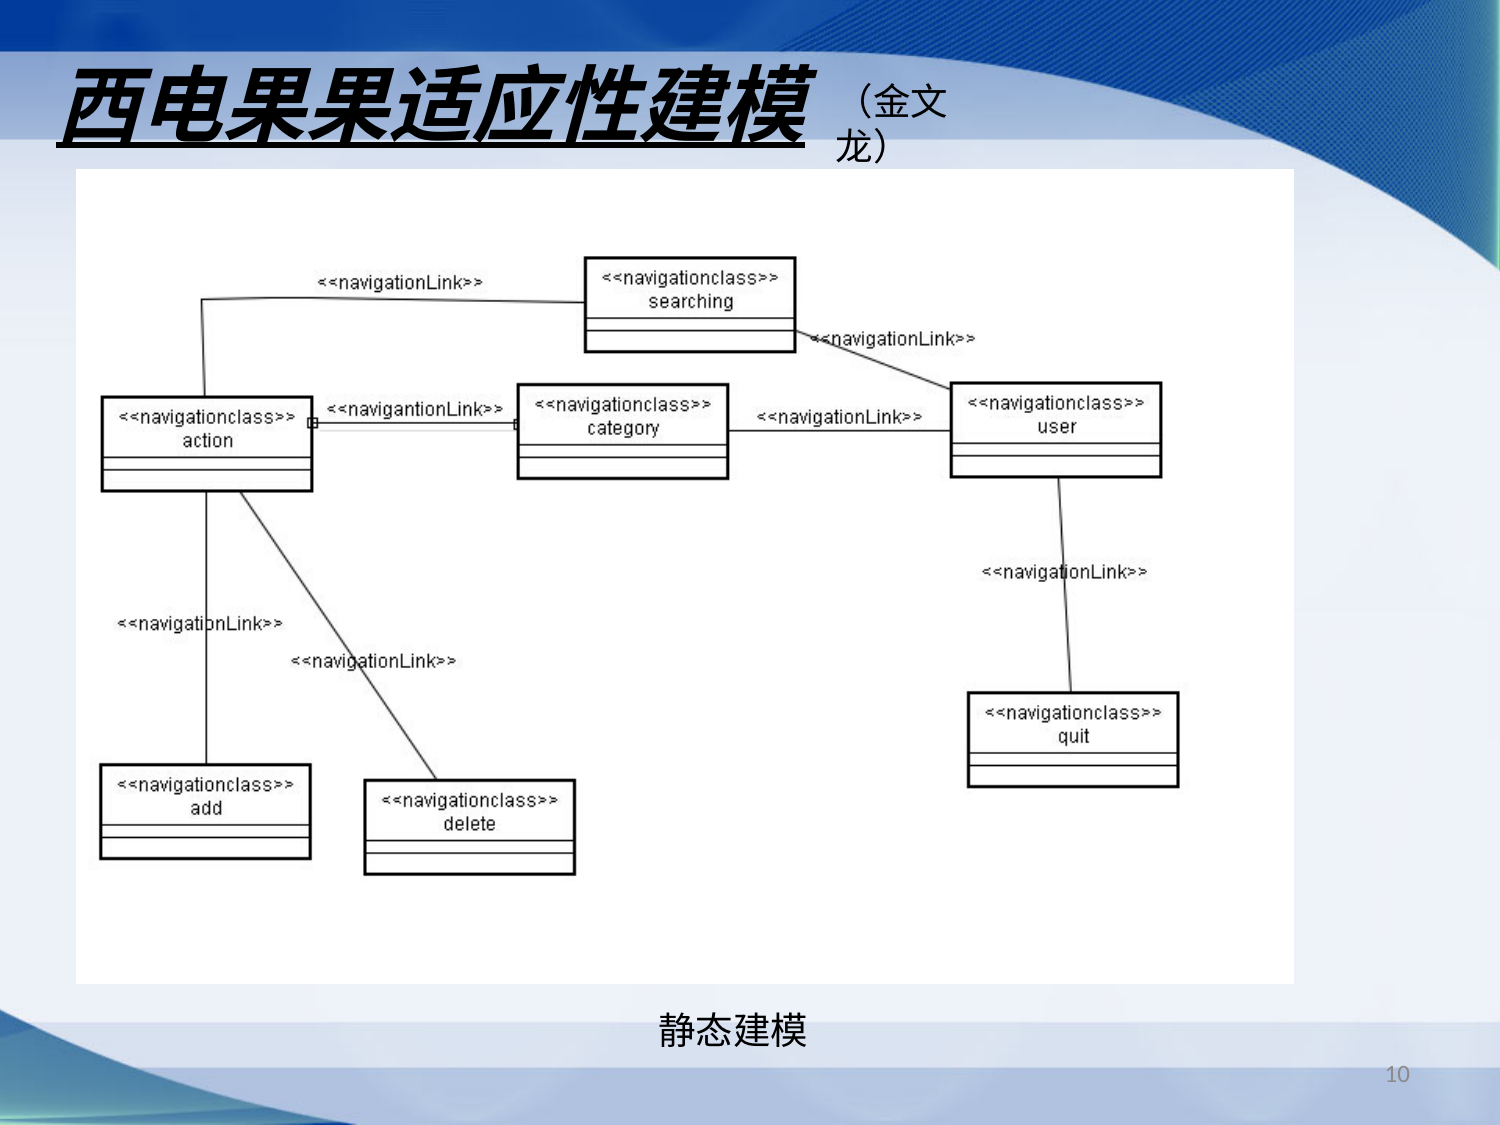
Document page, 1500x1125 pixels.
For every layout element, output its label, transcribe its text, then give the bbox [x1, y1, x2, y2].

picture [0, 0, 1500, 1125]
text_box 静态建模 [643, 999, 857, 1060]
text_box 西电果果适应性建模 [41, 44, 904, 160]
slide_number 10 [1074, 1042, 1425, 1103]
text_box （金文龙） [820, 71, 1022, 167]
